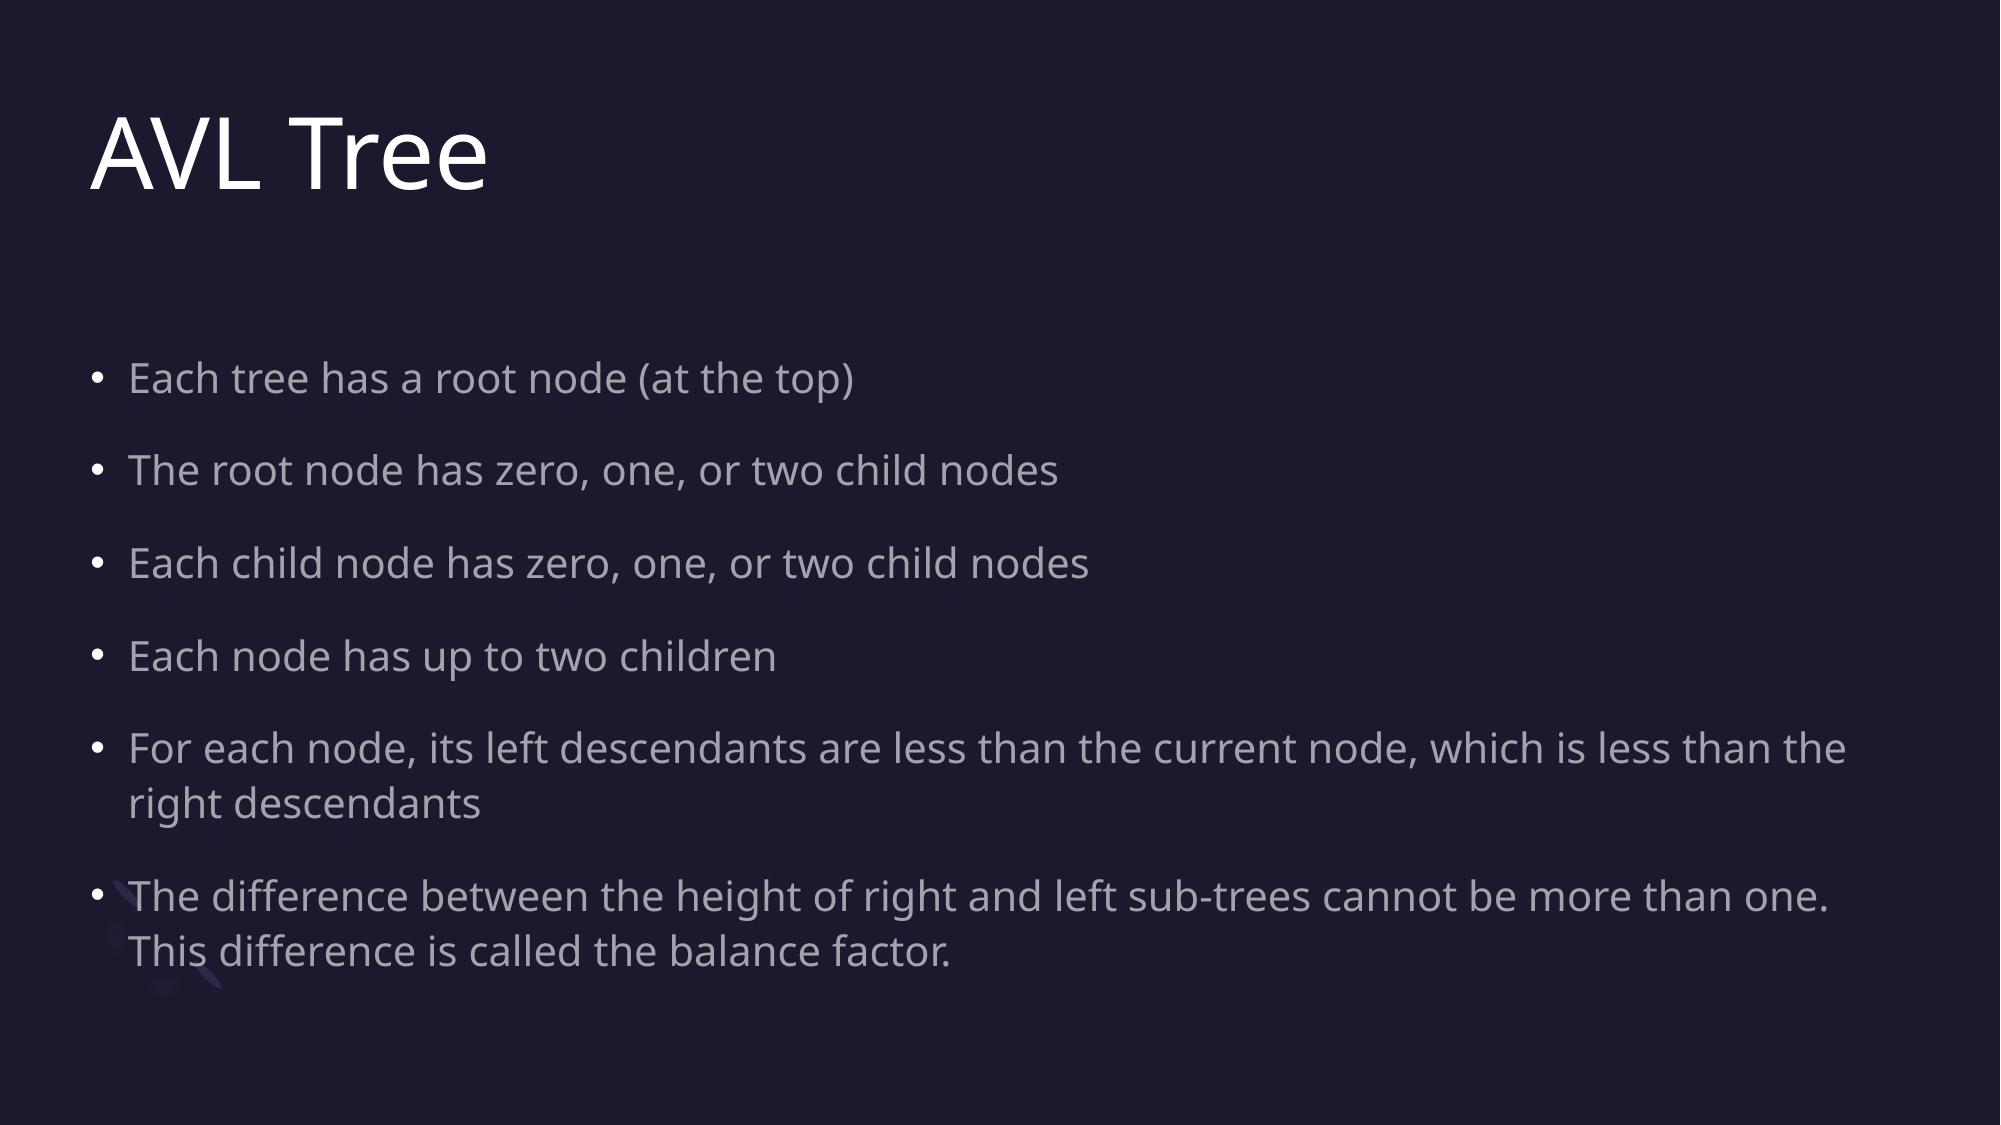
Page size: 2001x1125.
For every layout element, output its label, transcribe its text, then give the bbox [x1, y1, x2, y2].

list Each tree has a root node (at the top) The root node has zero, one, or two child nodes Each child node has zero, one, or two child nodes Each node has up to two children For each node, its left descendants are less than the current node, which is less than the right descendants The difference between the height of right and left sub-trees cannot be more than one. This difference is called the balance factor. [90, 346, 1910, 1000]
title AVL Tree [90, 90, 1910, 309]
